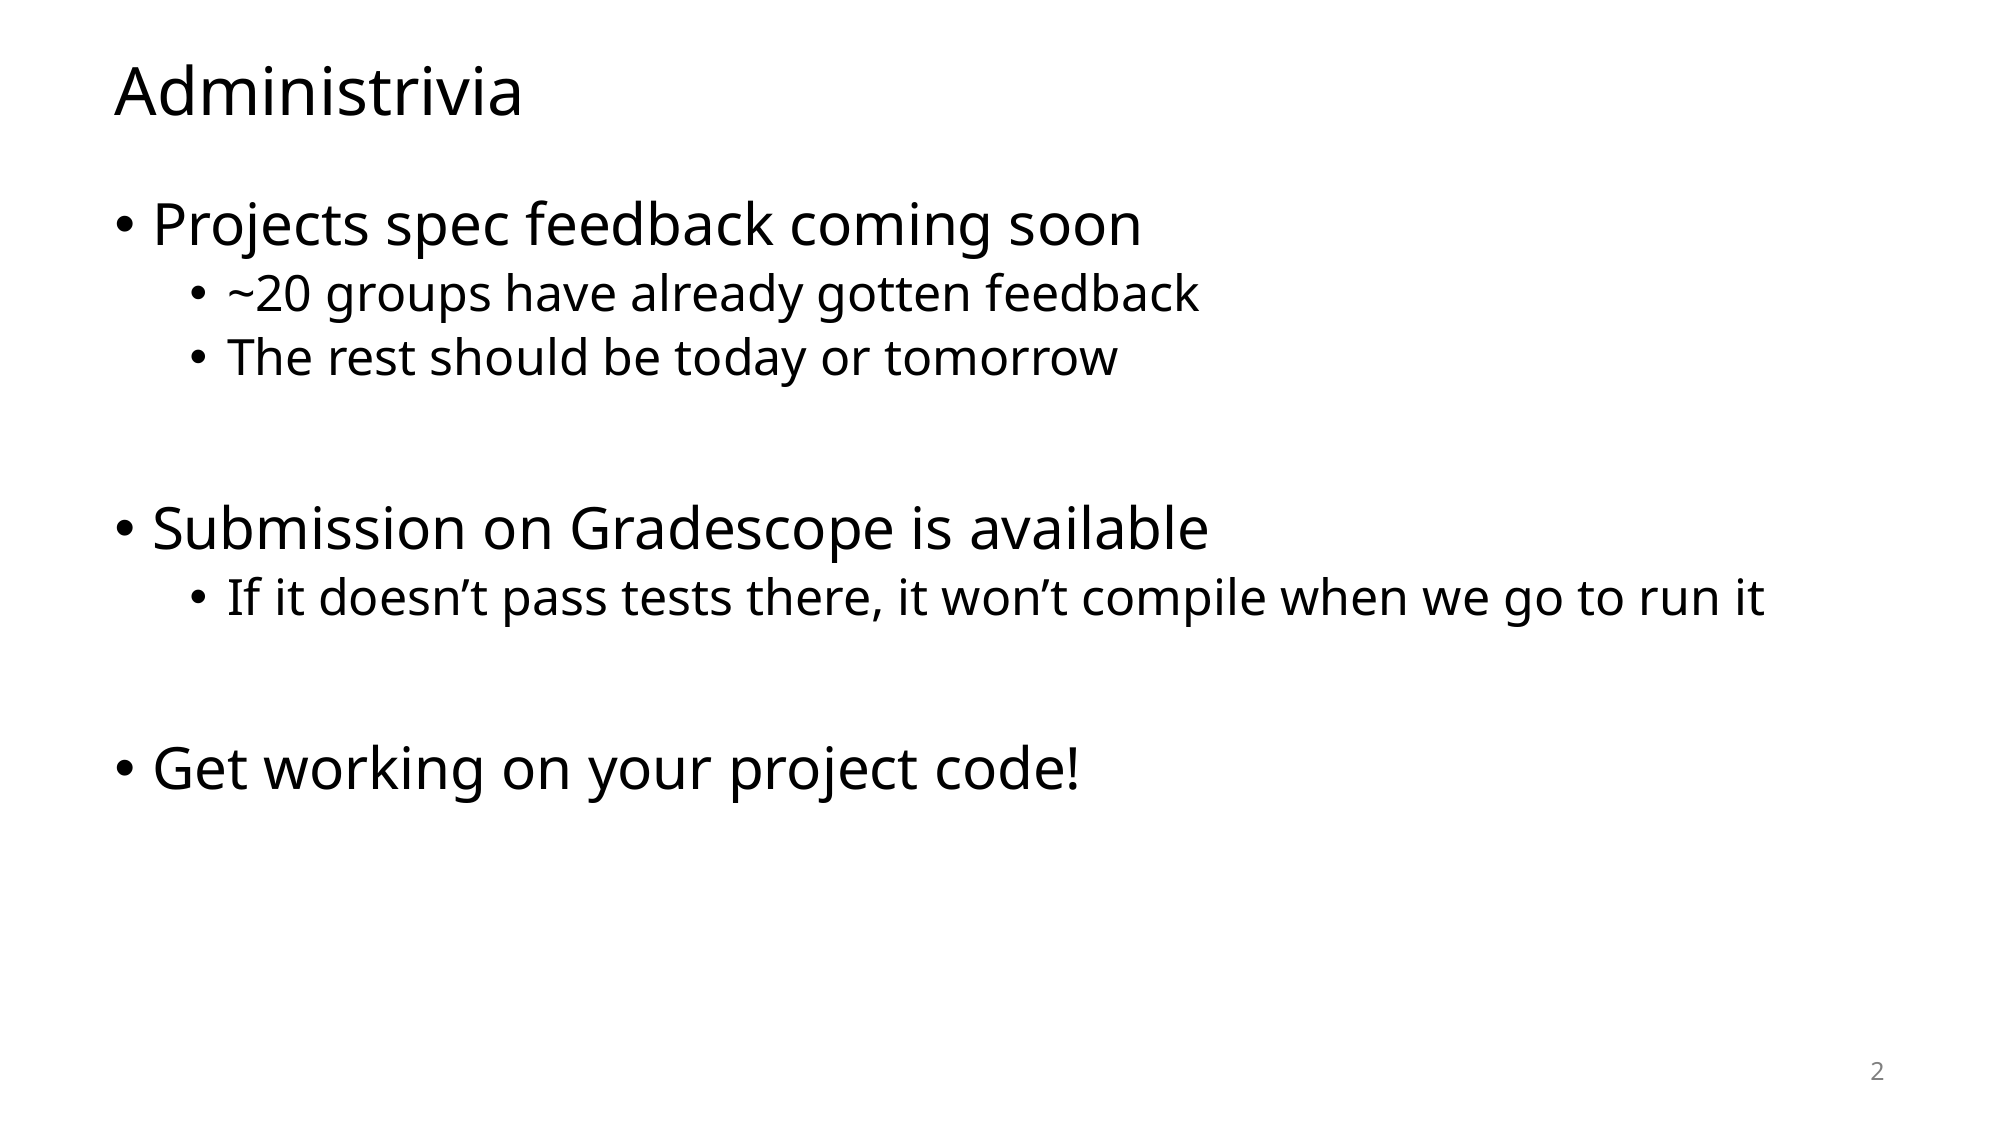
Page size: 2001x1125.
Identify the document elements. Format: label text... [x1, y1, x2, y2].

slide_number 2 [1749, 1042, 1900, 1103]
title Administrivia [99, 37, 1900, 150]
list Projects spec feedback coming soon ~20 groups have already gotten feedback The rest should be today or tomorrow Submission on Gradescope is available If it doesn’t pass tests there, it won’t compile when we go to run it Get working on your project code! [99, 187, 1900, 1013]
